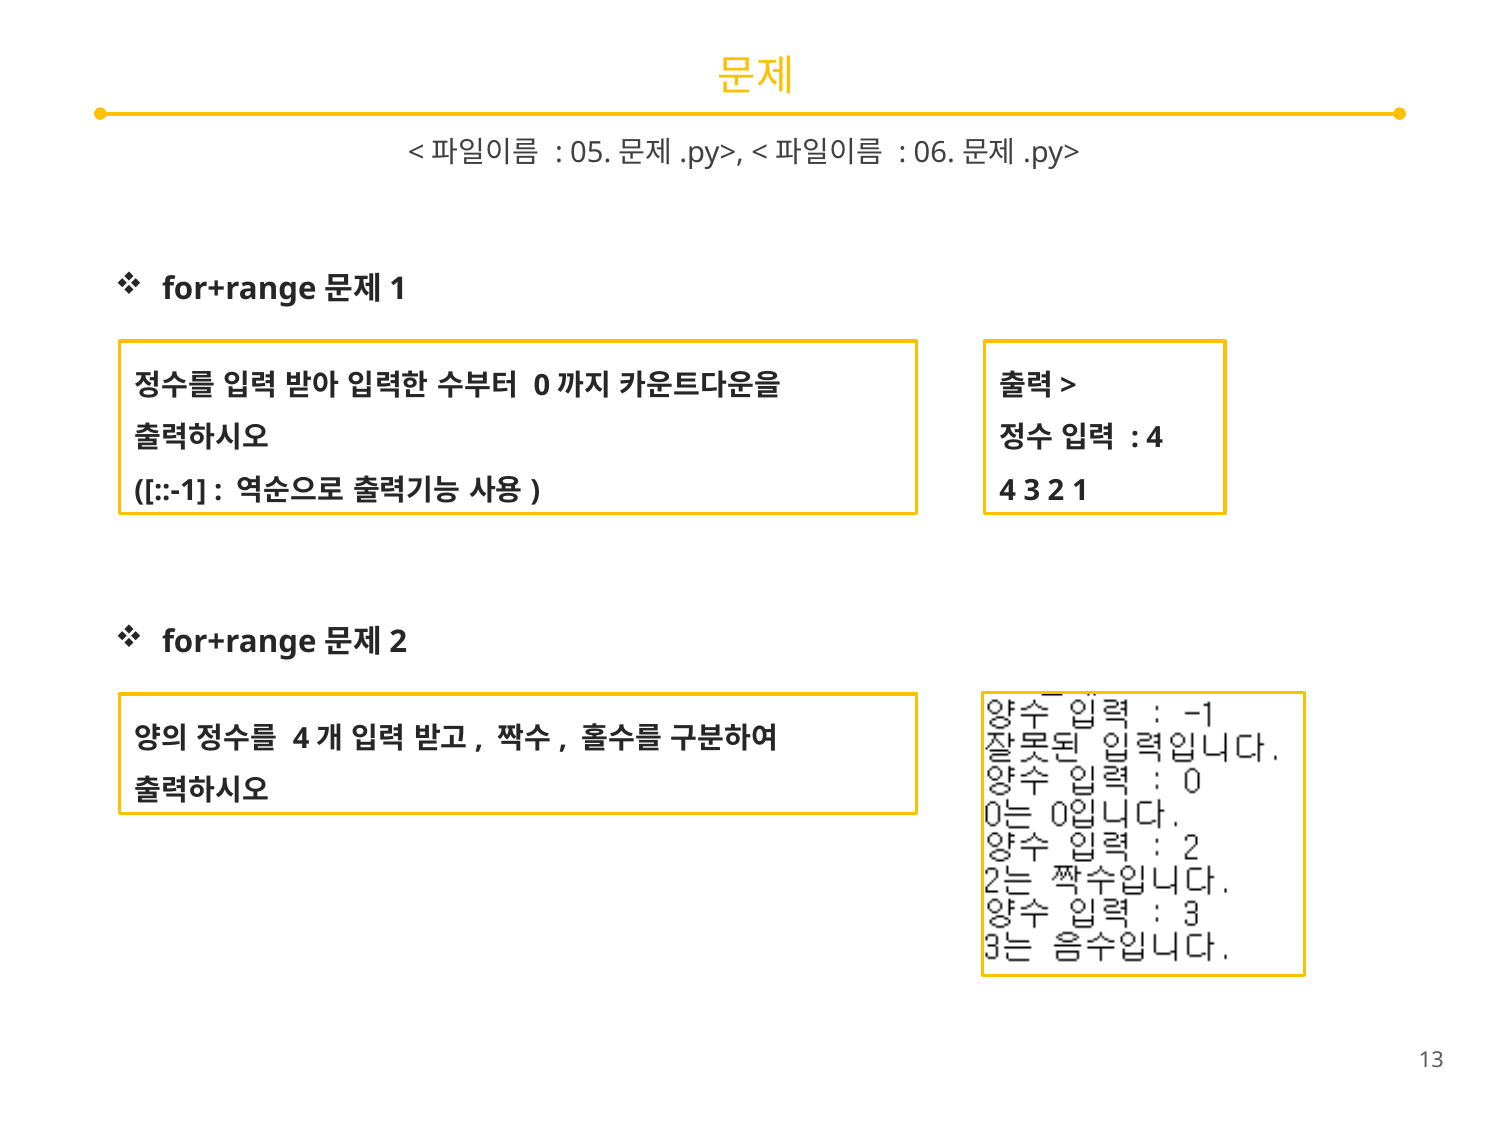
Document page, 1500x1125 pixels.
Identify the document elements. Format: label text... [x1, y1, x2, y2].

picture [984, 693, 1304, 974]
text_box for+range문제1 [100, 242, 568, 314]
text_box 출력> 정수 입력 : 4 4 3 2 1 [984, 340, 1226, 514]
text_box 양의 정수를 4개 입력 받고, 짝수, 홀수를 구분하여 출력하시오 [119, 694, 917, 814]
text_box for+range문제2 [100, 595, 568, 667]
text_box 정수를 입력 받아 입력한 수부터 0까지 카운트다운을 출력하시오 ([::-1] : 역순으로 출력기능 사용) [119, 340, 917, 514]
text_box <파일이름 : 05.문제.py>, <파일이름 : 06.문제.py> [100, 125, 1388, 176]
title 문제 [123, 45, 1388, 102]
